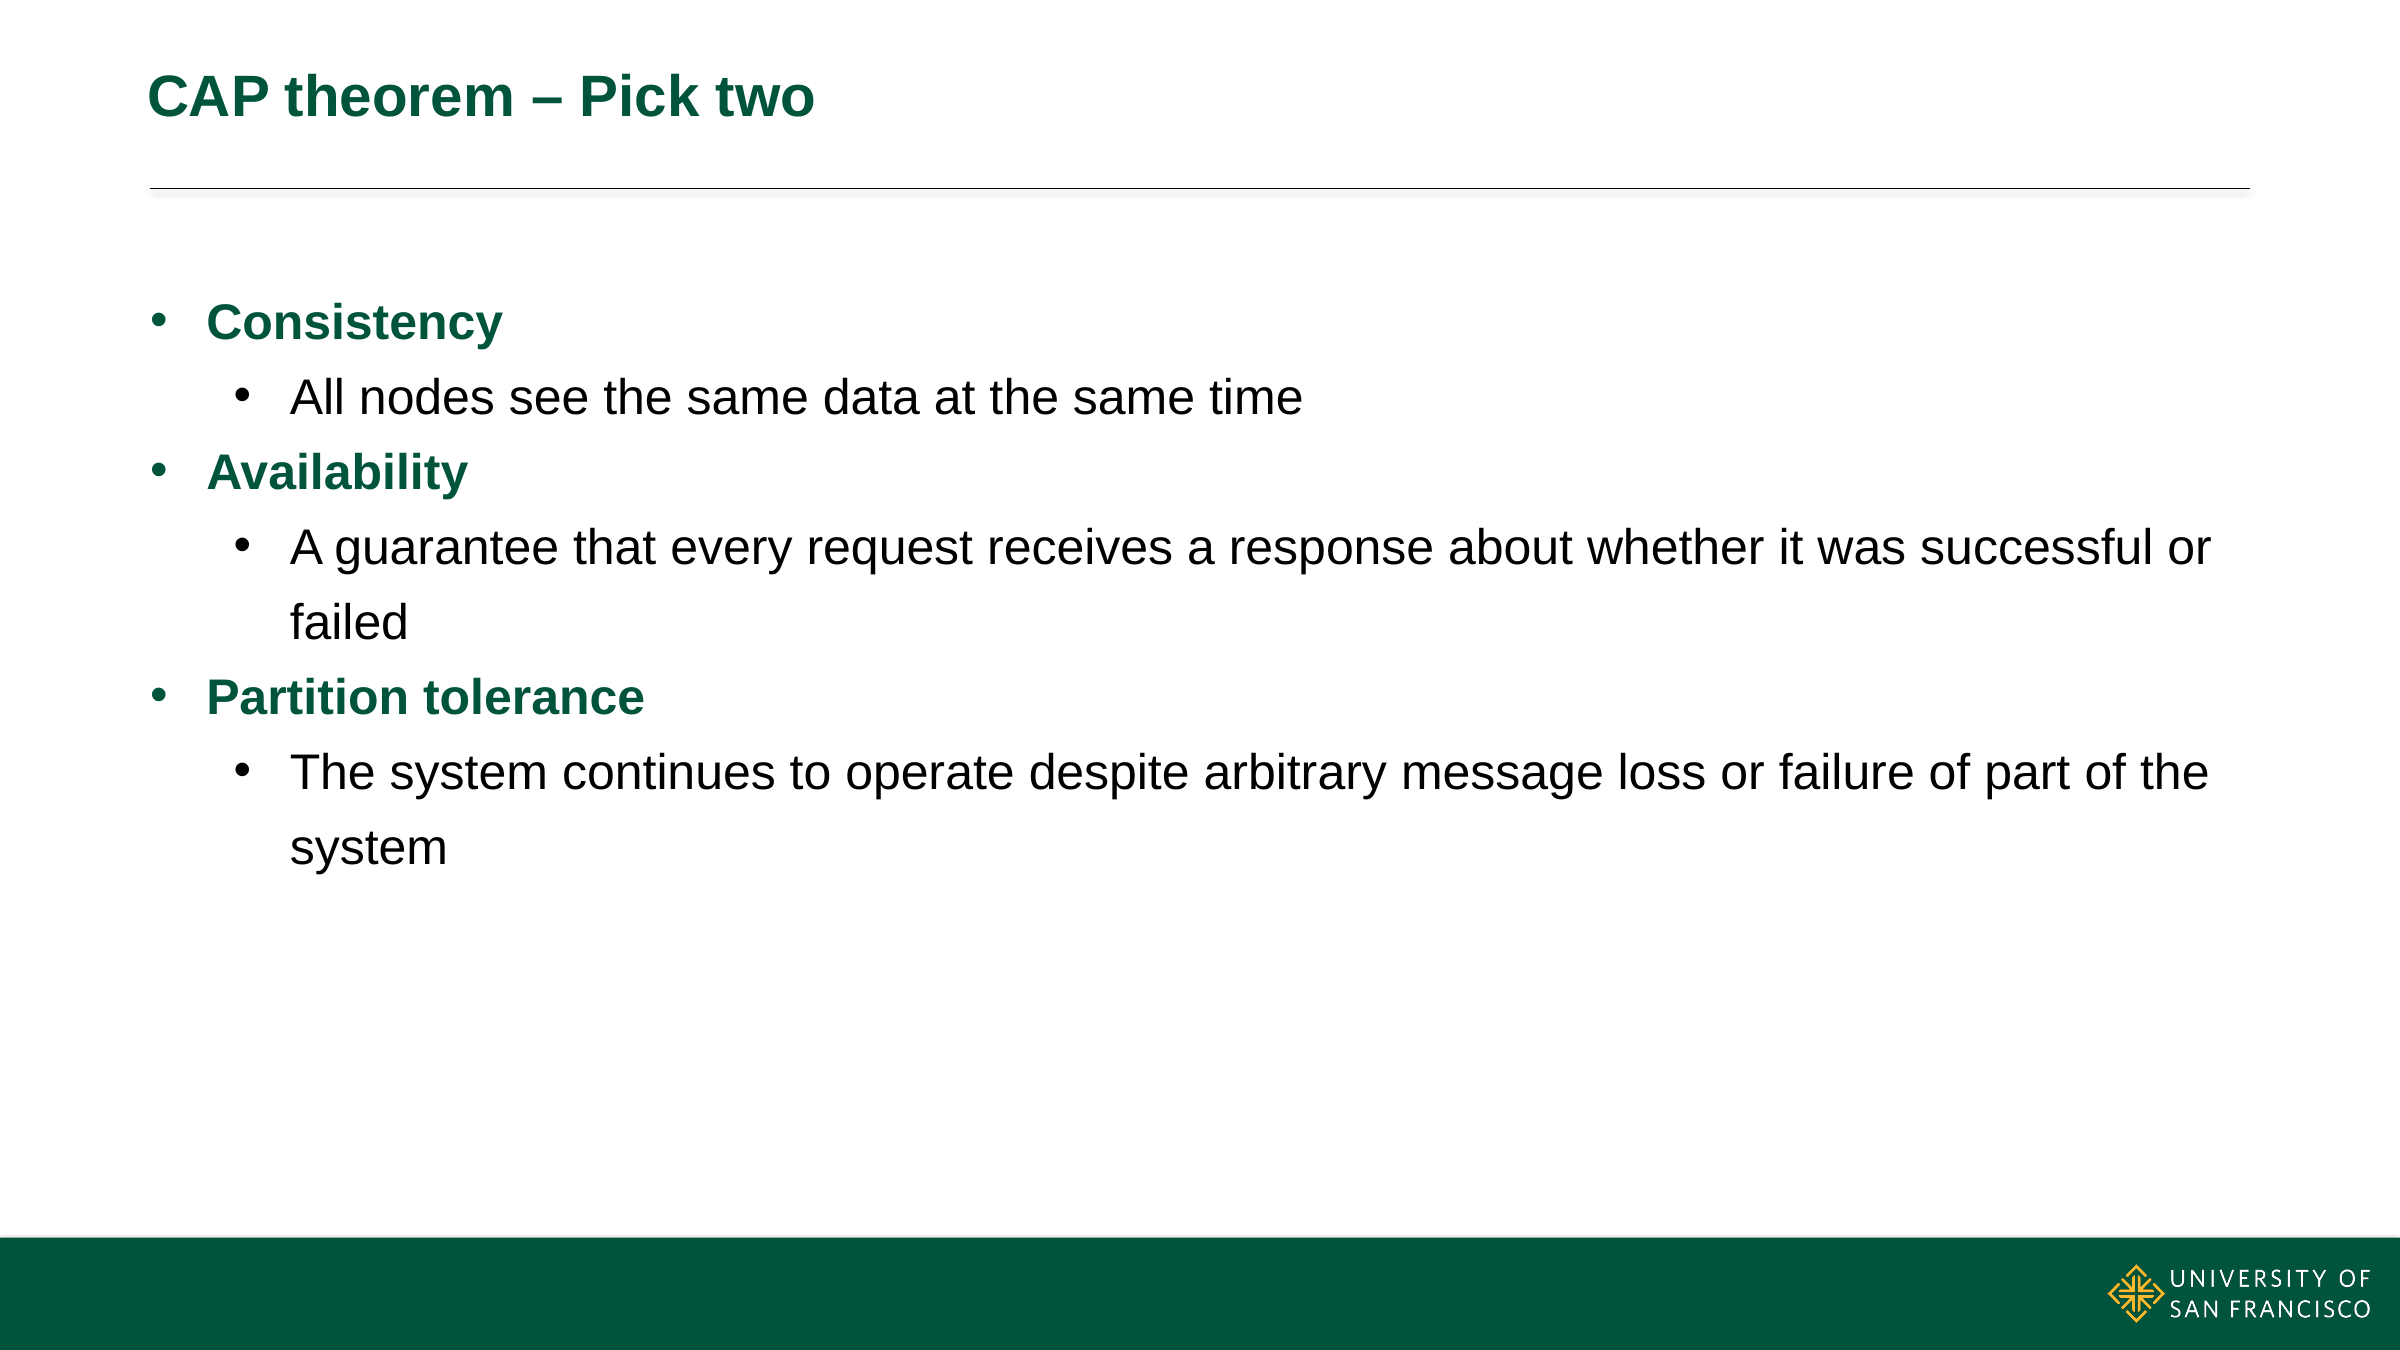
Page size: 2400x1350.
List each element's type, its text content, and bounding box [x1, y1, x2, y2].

title CAP theorem – Pick two [146, 25, 2250, 165]
picture [2107, 1264, 2370, 1323]
list Consistency All nodes see the same data at the same time Availability A guarantee that every request receives a response about whether it was successful or failed Partition tolerance The system continues to operate despite arbitrary message loss or failure of part of the system [150, 274, 2250, 1147]
